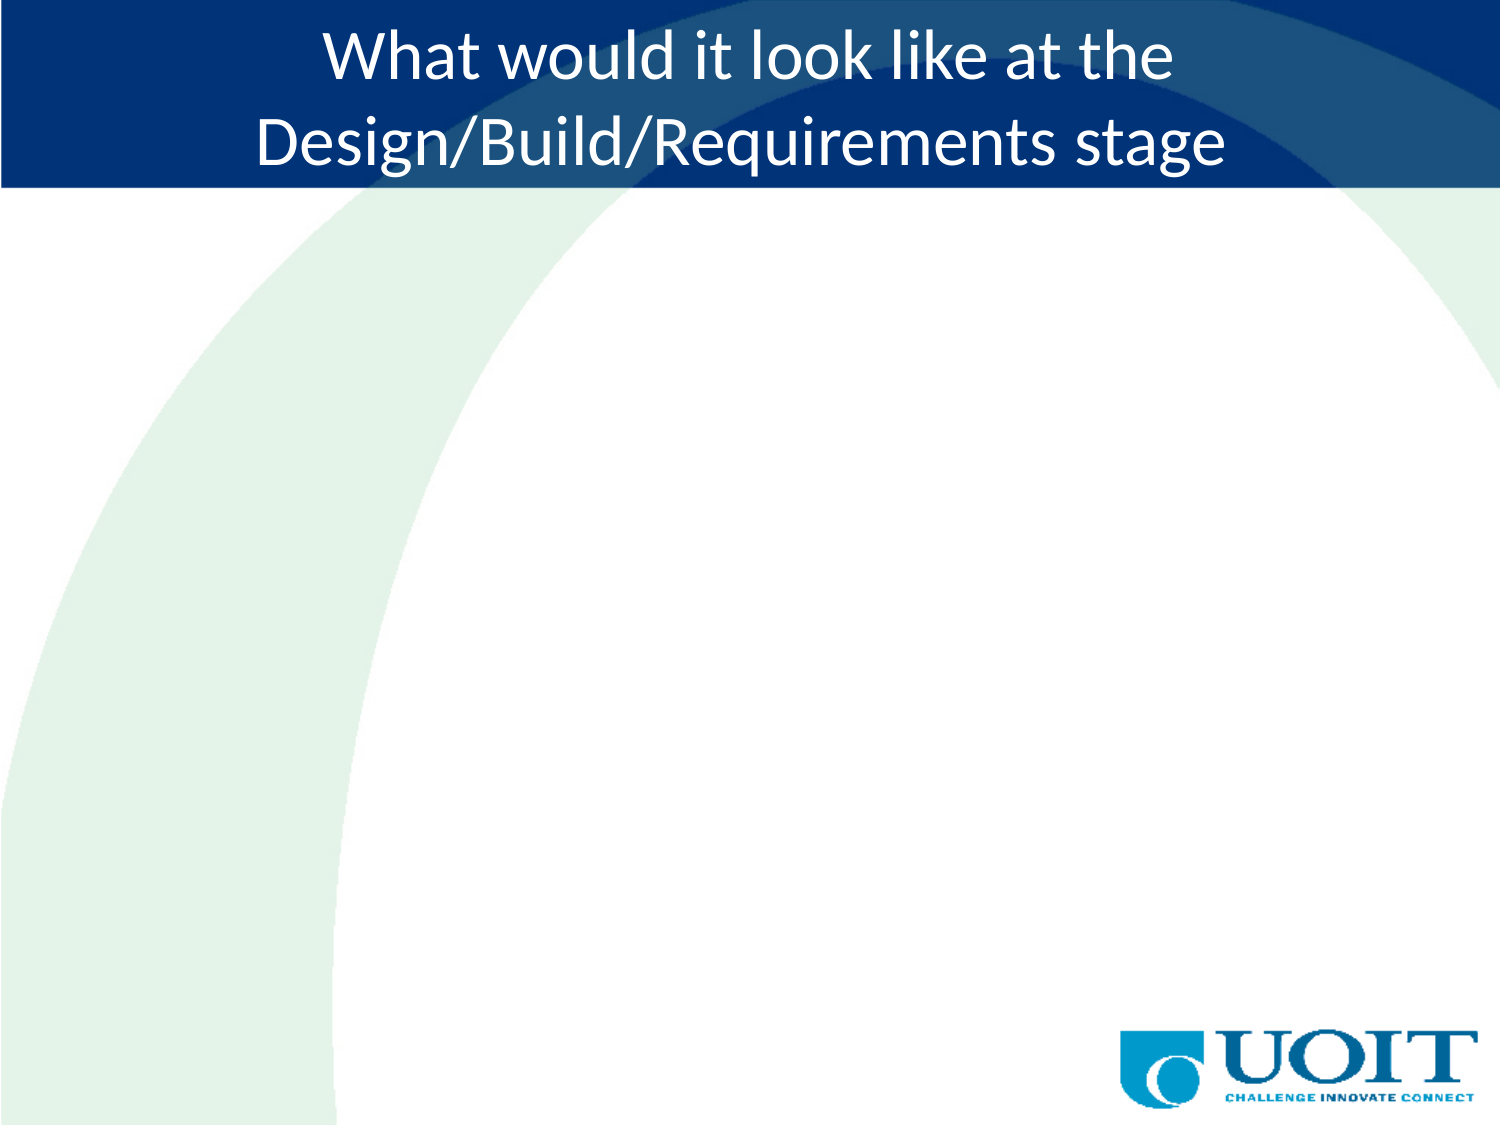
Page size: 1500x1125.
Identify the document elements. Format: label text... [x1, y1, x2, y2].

title What would it look like at the Design/Build/Requirements stage [75, 0, 1425, 188]
picture [0, 0, 1500, 1125]
